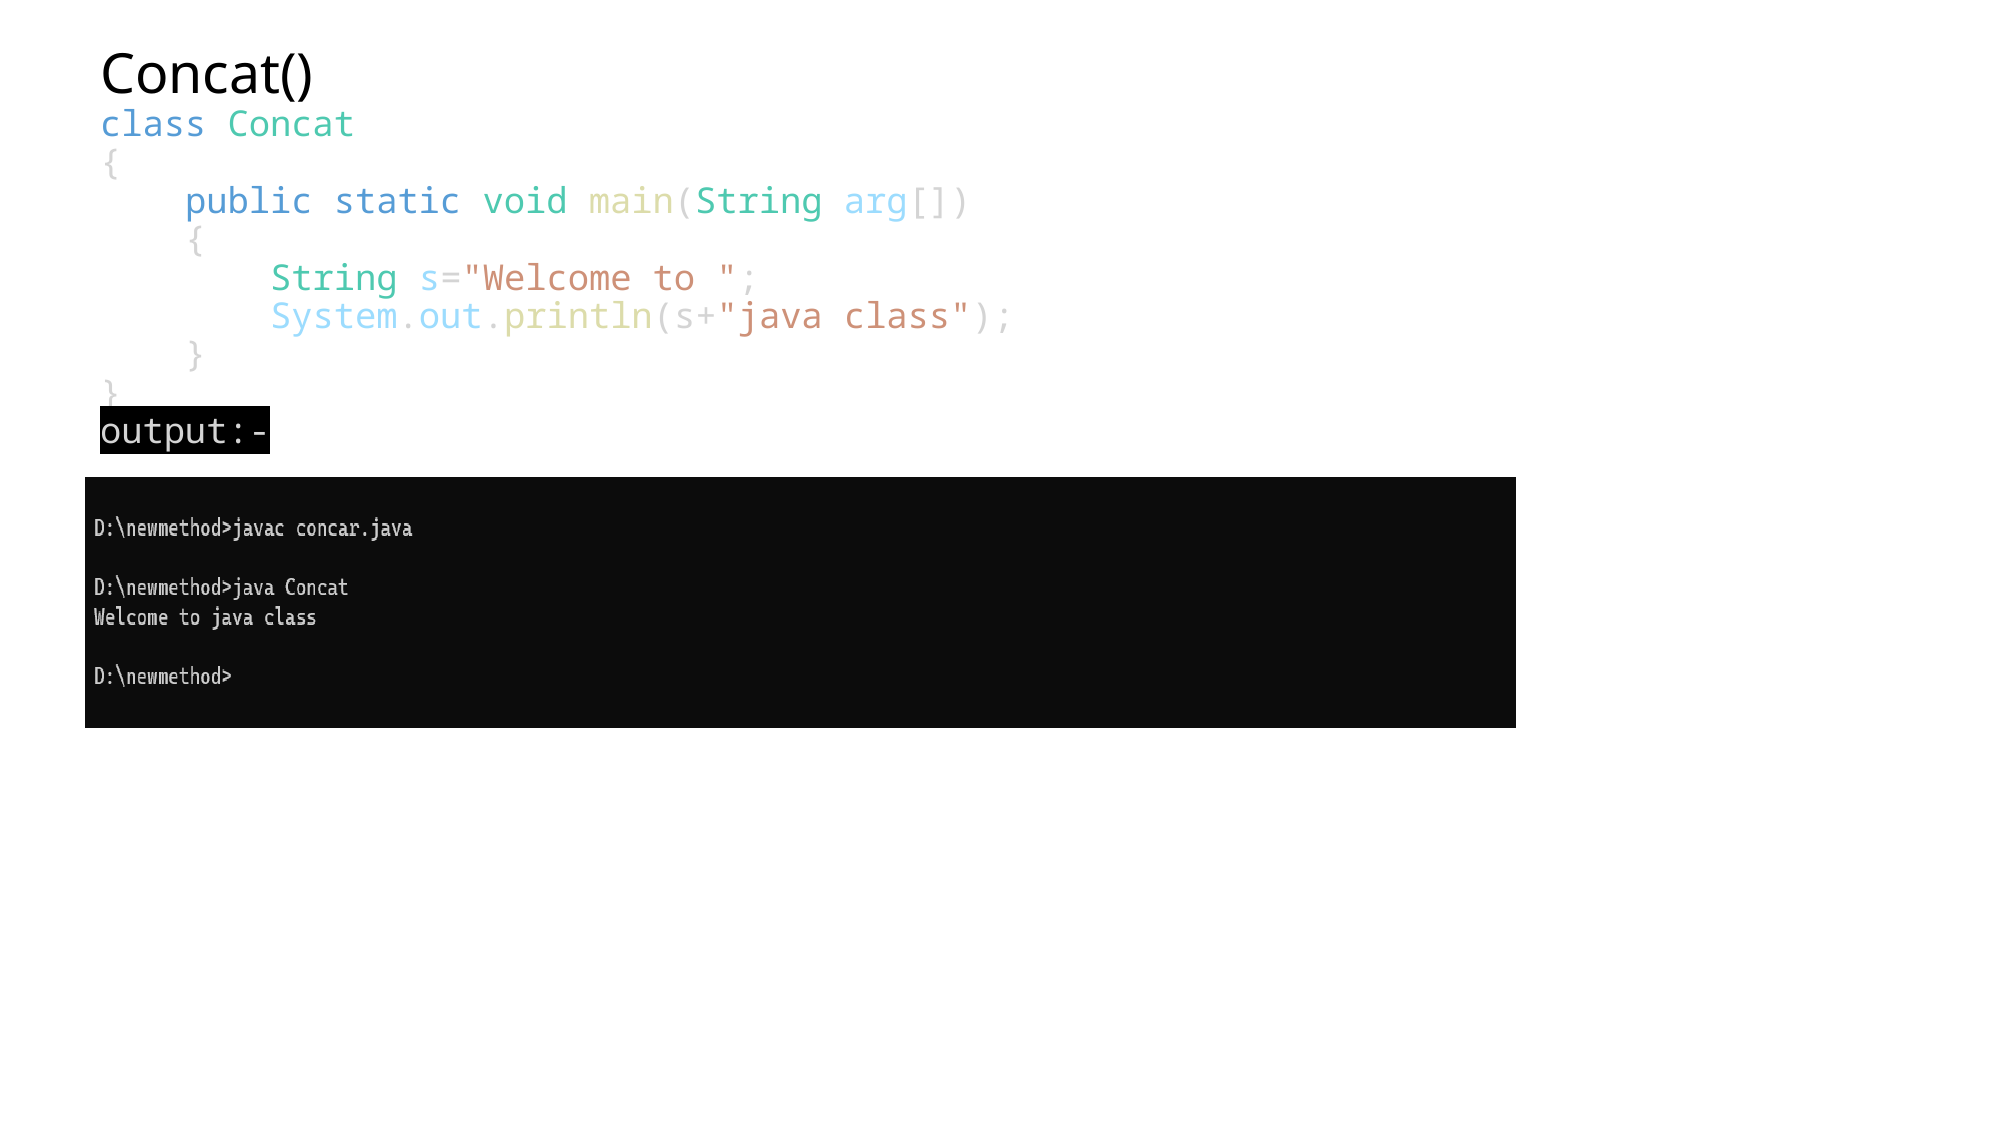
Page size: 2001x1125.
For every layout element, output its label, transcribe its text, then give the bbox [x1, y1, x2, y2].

picture [85, 477, 1516, 728]
title Concat() class Concat { public static void main(String arg[]) { String s="Welcome to "; System.out.println(s+"java class"); } } output:- [85, 36, 1862, 502]
